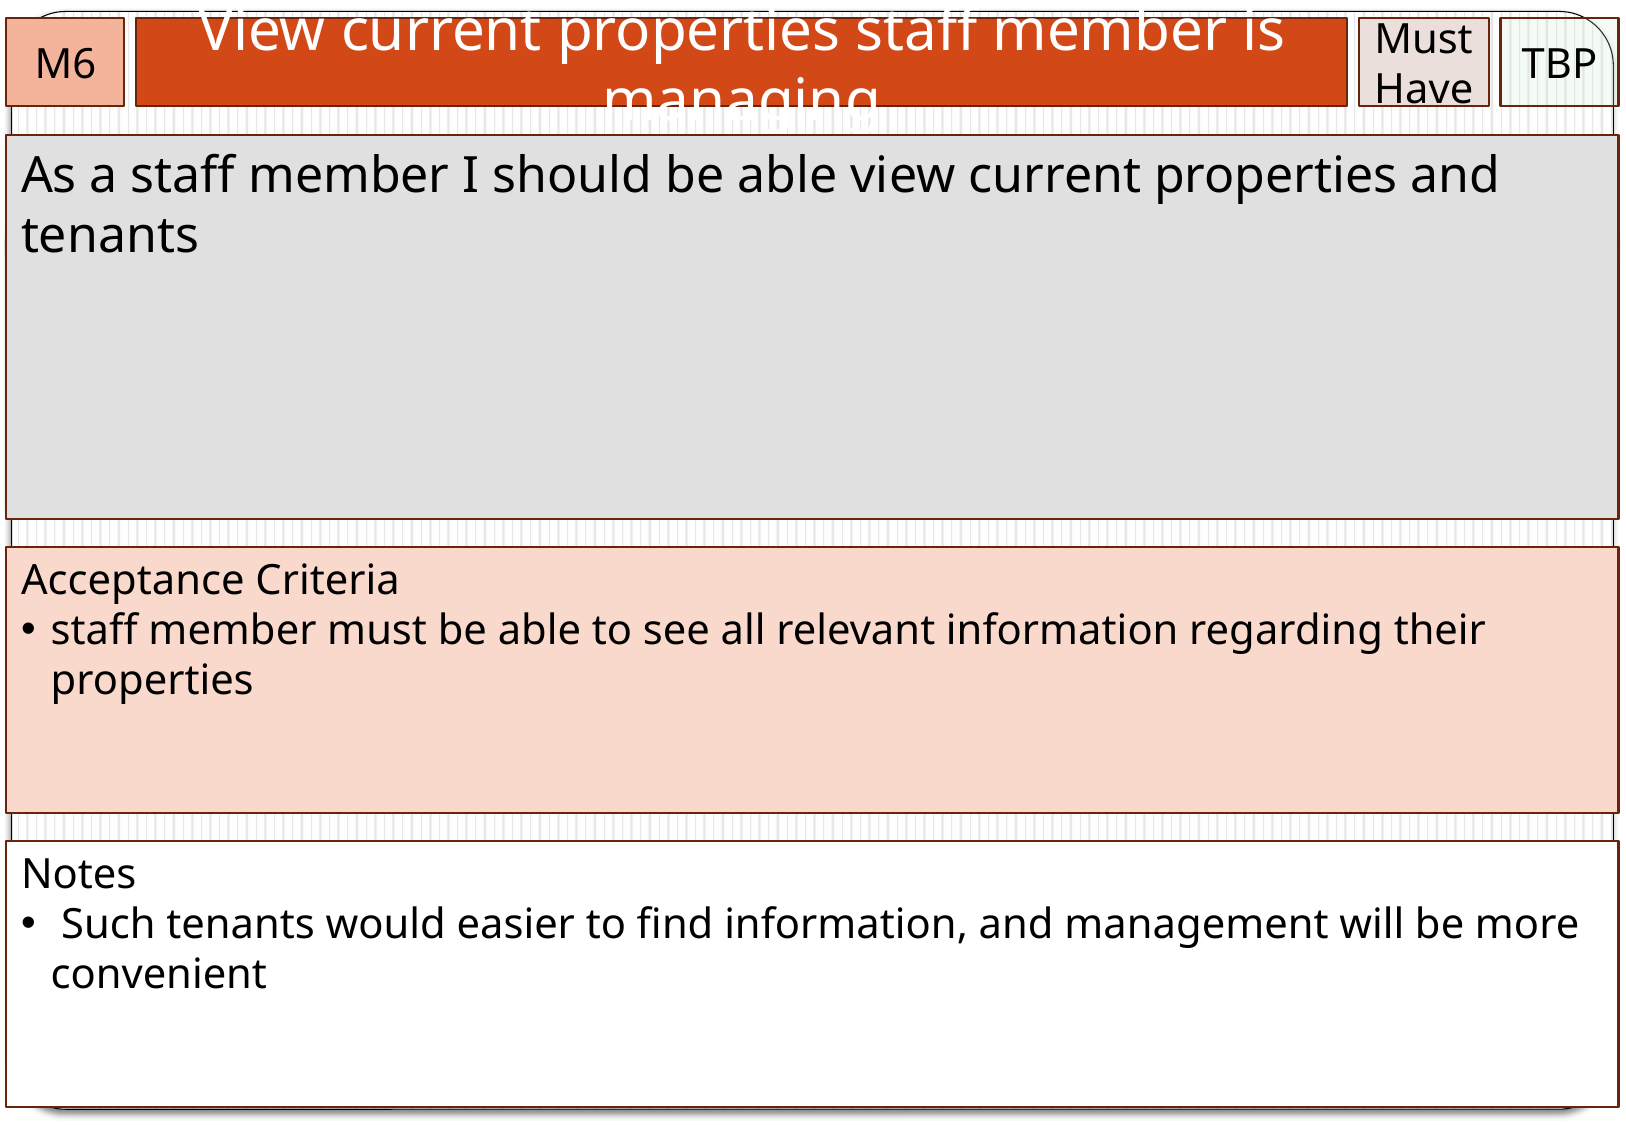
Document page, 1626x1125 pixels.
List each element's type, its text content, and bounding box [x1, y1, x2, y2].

text_box View current properties staff member is managing [135, 17, 1348, 107]
text_box Must Have [1358, 17, 1490, 107]
text_box Notes Such tenants would easier to find information, and management will be more convenient [5, 840, 1620, 1108]
text_box As a staff member I should be able view current properties and tenants [5, 134, 1620, 520]
text_box Acceptance Criteria staff member must be able to see all relevant information regarding their properties [5, 546, 1620, 814]
text_box M6 [5, 17, 125, 107]
text_box TBP [1499, 17, 1620, 107]
